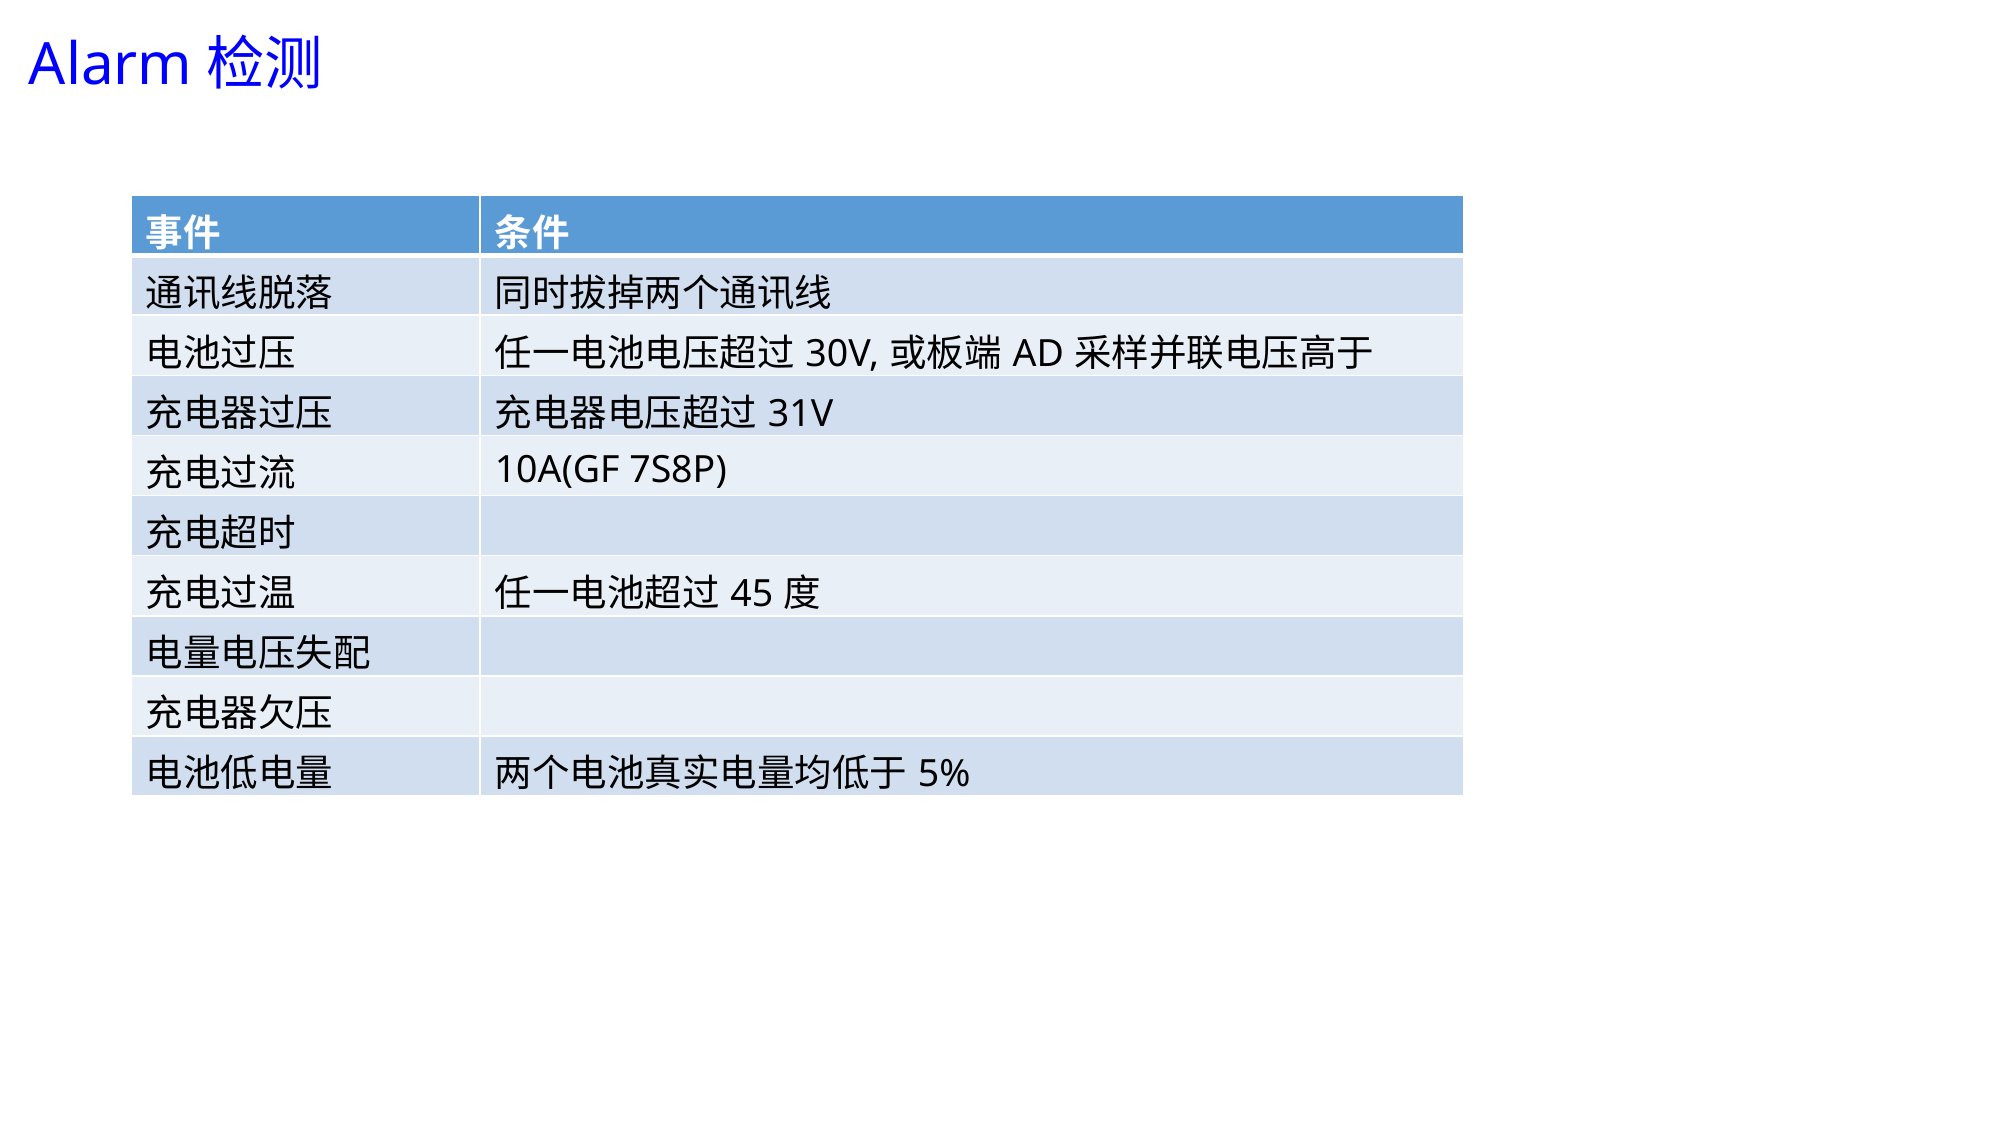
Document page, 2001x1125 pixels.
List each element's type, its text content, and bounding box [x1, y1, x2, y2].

table_header 事件 [132, 196, 479, 253]
table_cell 充电器电压超过31V [481, 376, 1463, 435]
table_cell 电池过压 [132, 316, 479, 375]
table_cell [481, 677, 1463, 735]
text_box Alarm检测 [14, 18, 628, 104]
table_cell 10A(GF 7S8P) [481, 436, 1463, 495]
table_cell 充电器欠压 [132, 677, 479, 735]
table_cell 充电器过压 [132, 376, 479, 435]
table_cell [481, 617, 1463, 675]
table_header 条件 [481, 196, 1463, 253]
table_cell 电池低电量 [132, 737, 479, 795]
table_cell 任一电池电压超过30V,或板端AD采样并联电压高于30V [481, 316, 1463, 375]
table_cell 通讯线脱落 [132, 258, 479, 314]
table_cell [481, 496, 1463, 555]
table_cell 充电过温 [132, 556, 479, 615]
table_cell 充电超时 [132, 496, 479, 555]
table_cell 两个电池真实电量均低于5% [481, 737, 1463, 795]
table_cell 充电过流 [132, 436, 479, 495]
table_cell 任一电池超过45度 [481, 556, 1463, 615]
table_cell 同时拔掉两个通讯线 [481, 258, 1463, 314]
table_cell 电量电压失配 [132, 617, 479, 675]
